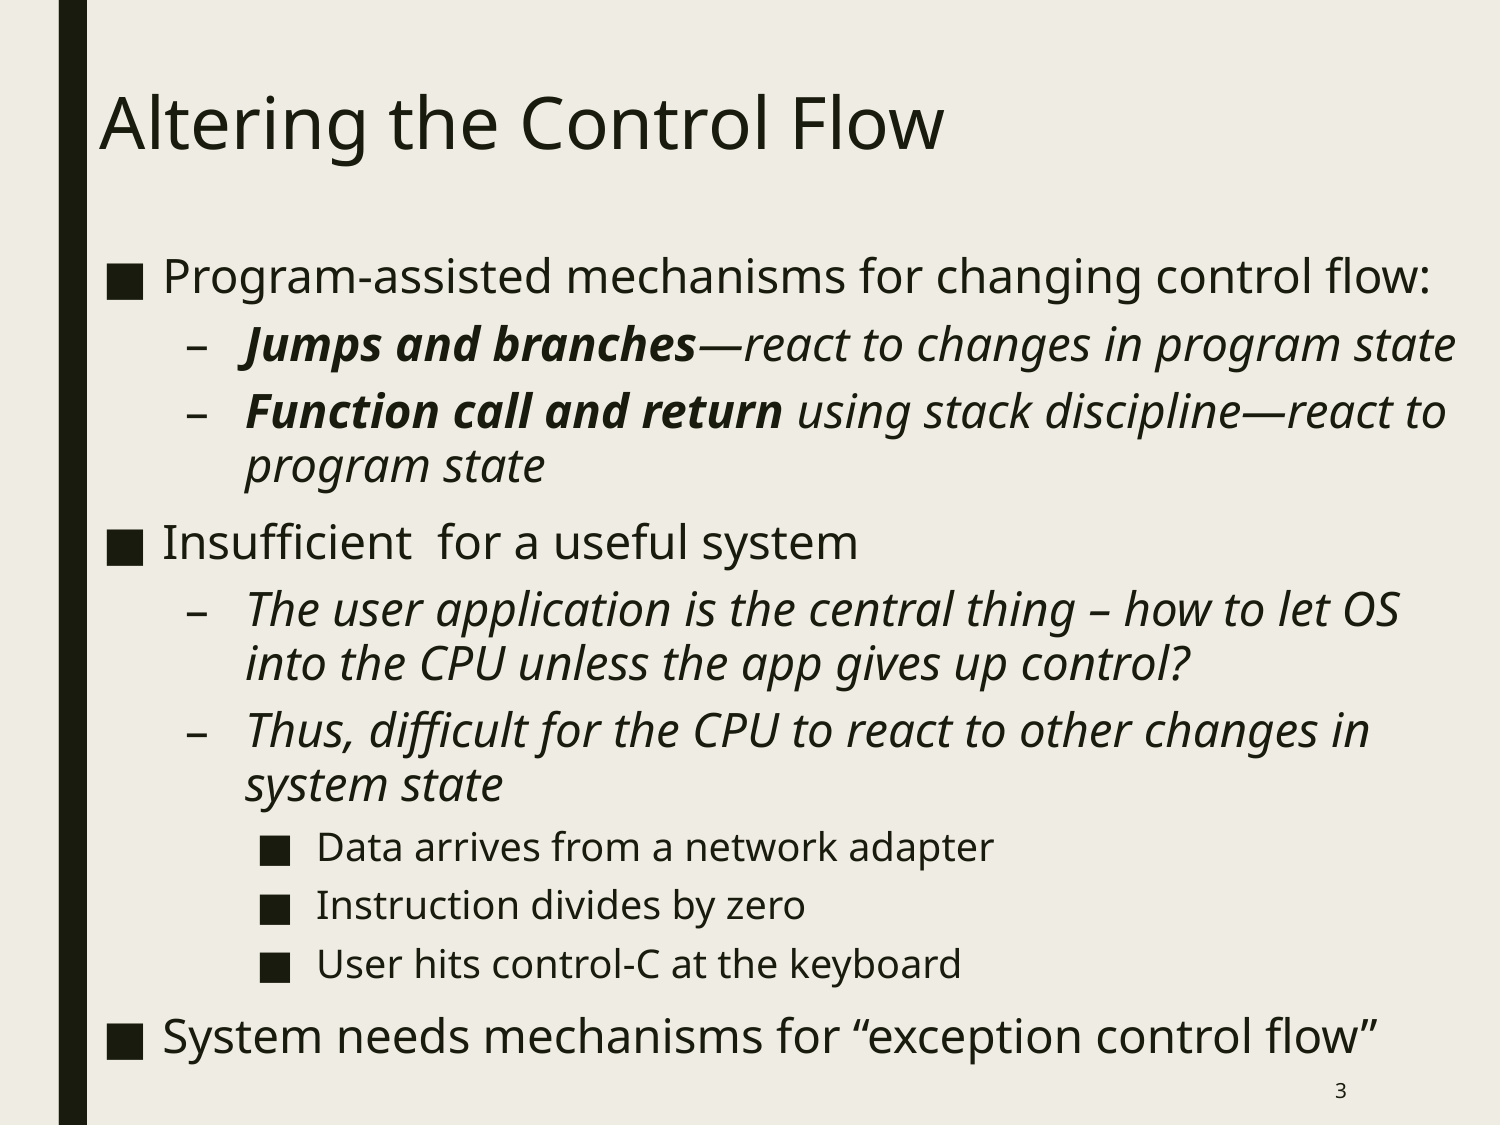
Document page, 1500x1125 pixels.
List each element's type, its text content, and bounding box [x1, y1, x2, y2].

title Altering the Control Flow [84, 79, 1119, 174]
list Program-assisted mechanisms for changing control flow: Jumps and branches—react to changes in program state Function call and return using stack discipline—react to program state Insufficient for a useful system The user application is the central thing – how to let OS into the CPU unless the app gives up control? Thus, difficult for the CPU to react to other changes in system state Data arrives from a network adapter Instruction divides by zero User hits control-C at the keyboard System needs mechanisms for “exception control flow” [87, 243, 1478, 1125]
slide_number 3 [1165, 1058, 1362, 1125]
